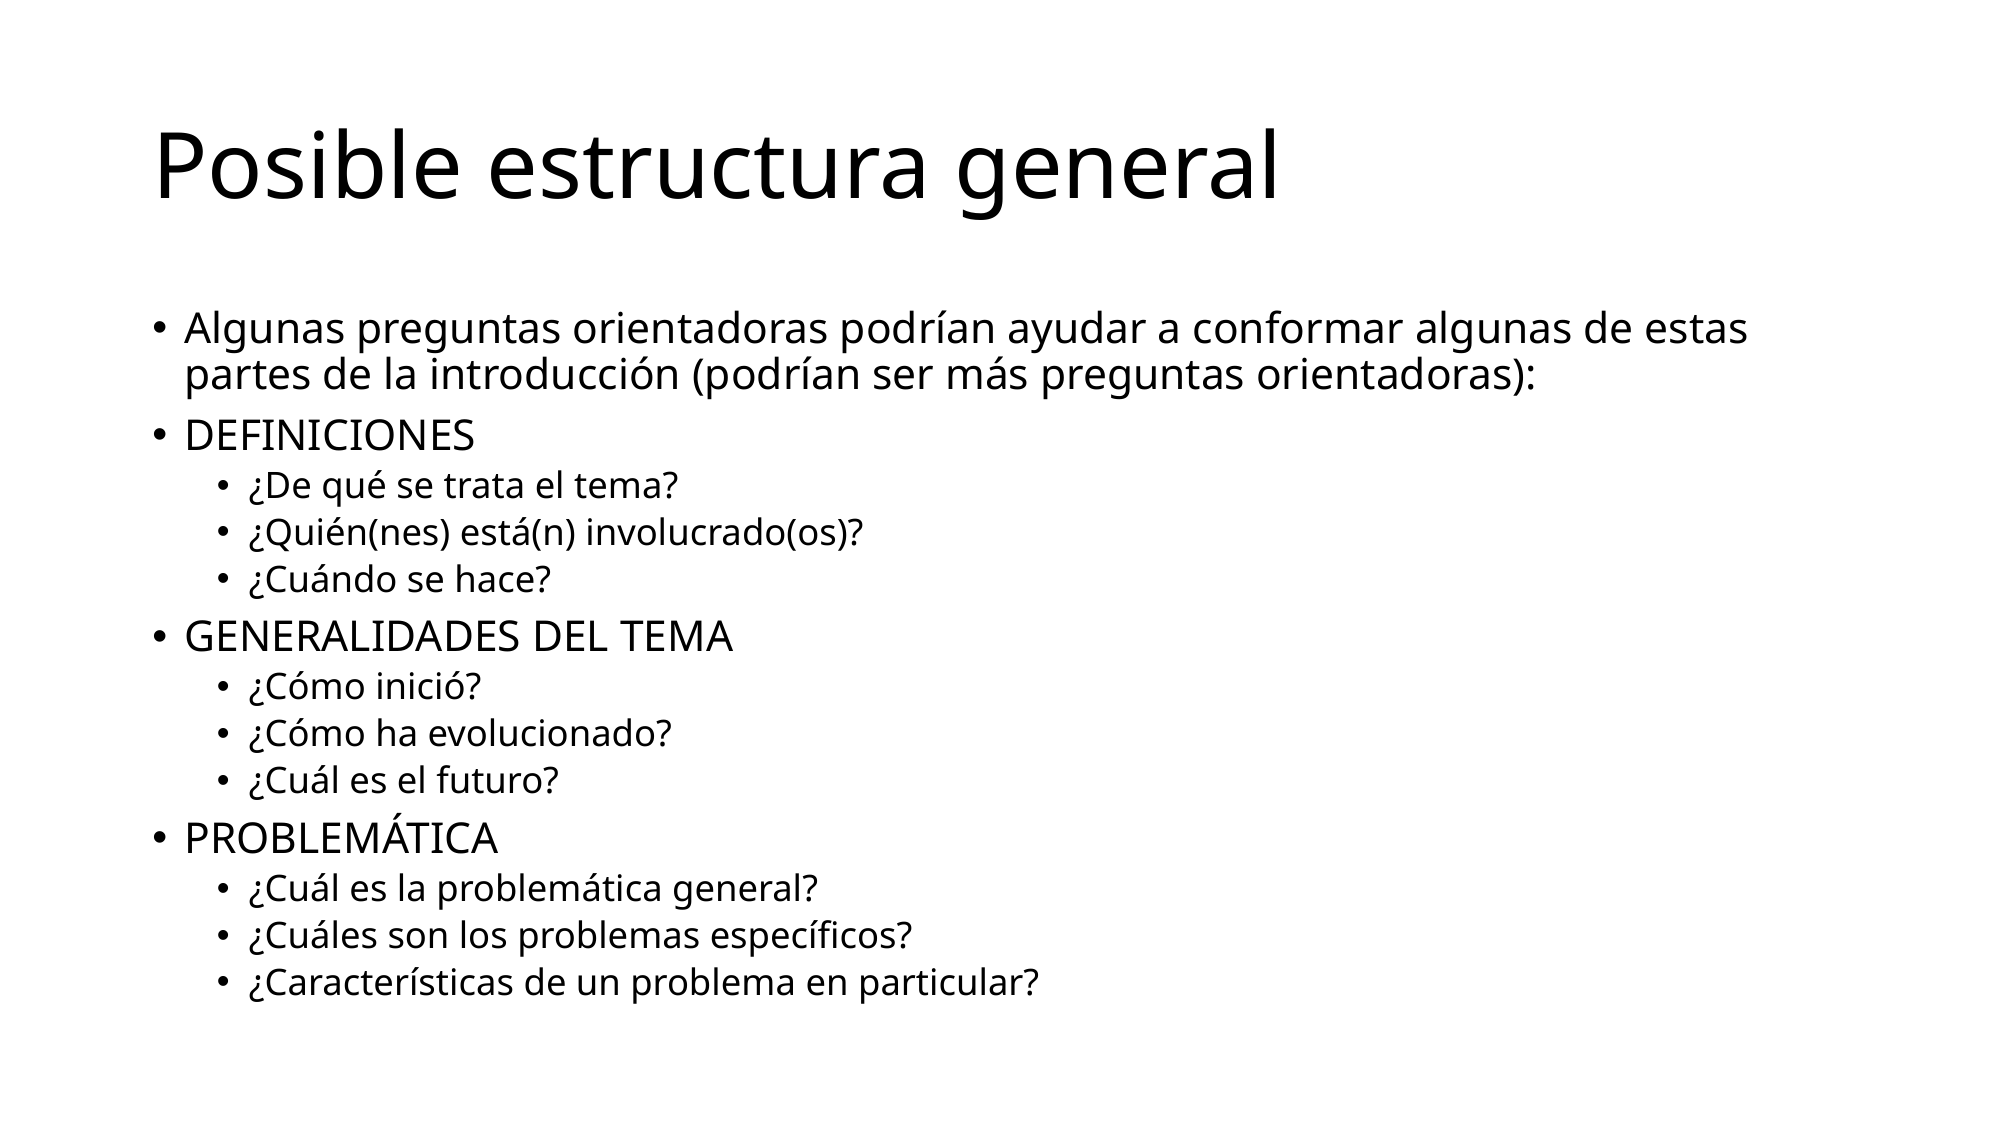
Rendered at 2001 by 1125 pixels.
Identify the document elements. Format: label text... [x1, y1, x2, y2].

list Algunas preguntas orientadoras podrían ayudar a conformar algunas de estas partes de la introducción (podrían ser más preguntas orientadoras): DEFINICIONES ¿De qué se trata el tema? ¿Quién(nes) está(n) involucrado(os)? ¿Cuándo se hace? GENERALIDADES DEL TEMA ¿Cómo inició? ¿Cómo ha evolucionado? ¿Cuál es el futuro? PROBLEMÁTICA ¿Cuál es la problemática general? ¿Cuáles son los problemas específicos? ¿Características de un problema en particular? [137, 299, 1863, 1014]
title Posible estructura general [137, 59, 1863, 278]
